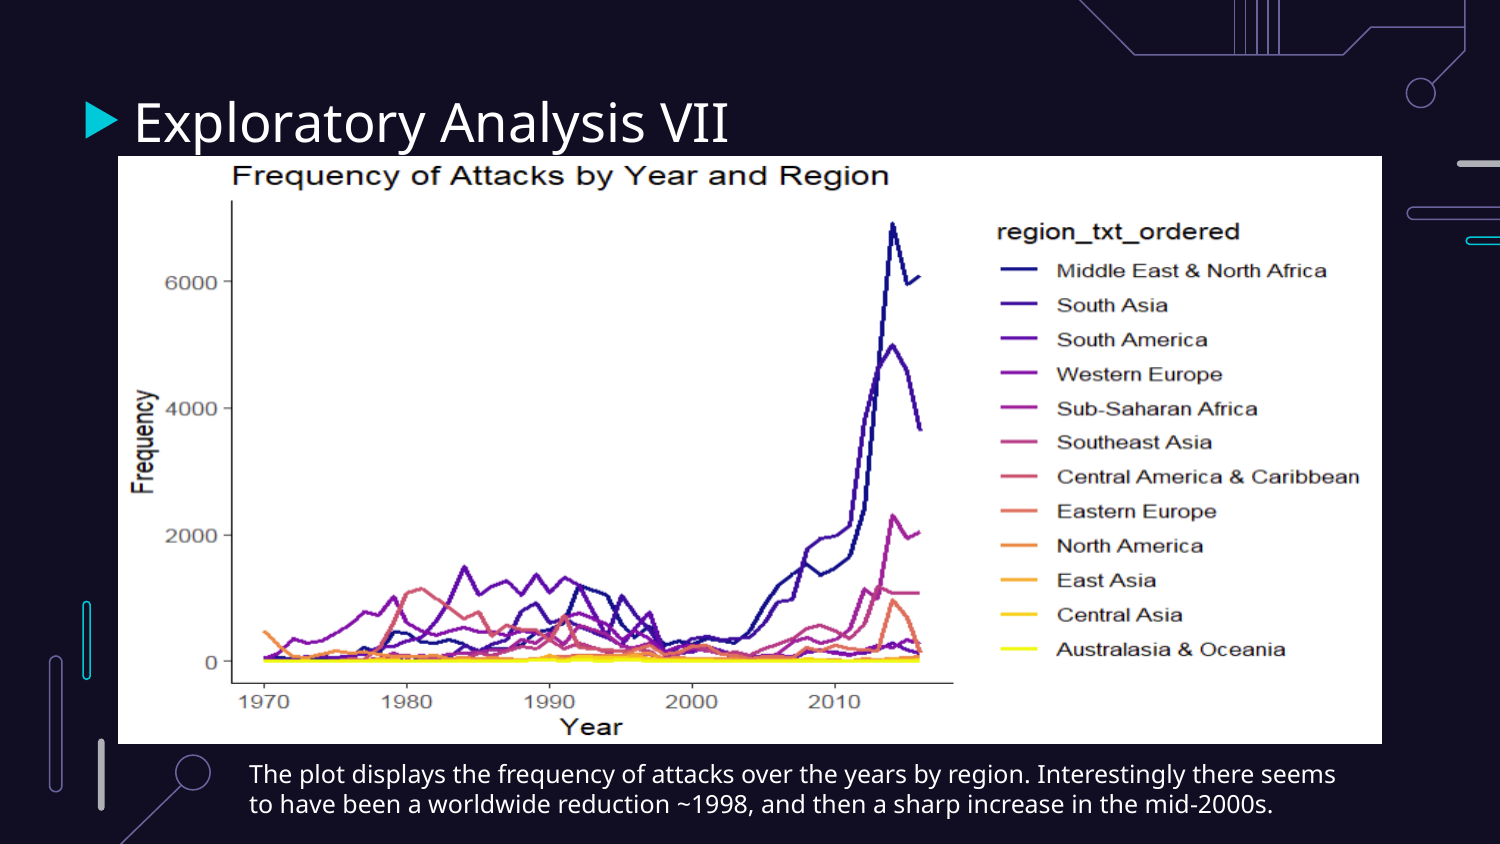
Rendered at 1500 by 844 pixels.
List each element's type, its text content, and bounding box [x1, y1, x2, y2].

text_box The plot displays the frequency of attacks over the years by region. Interestingly there seems to have been a worldwide reduction ~1998, and then a sharp increase in the mid-2000s. [234, 752, 1373, 834]
title Exploratory Analysis VII [118, 72, 1382, 155]
picture [117, 155, 1383, 744]
